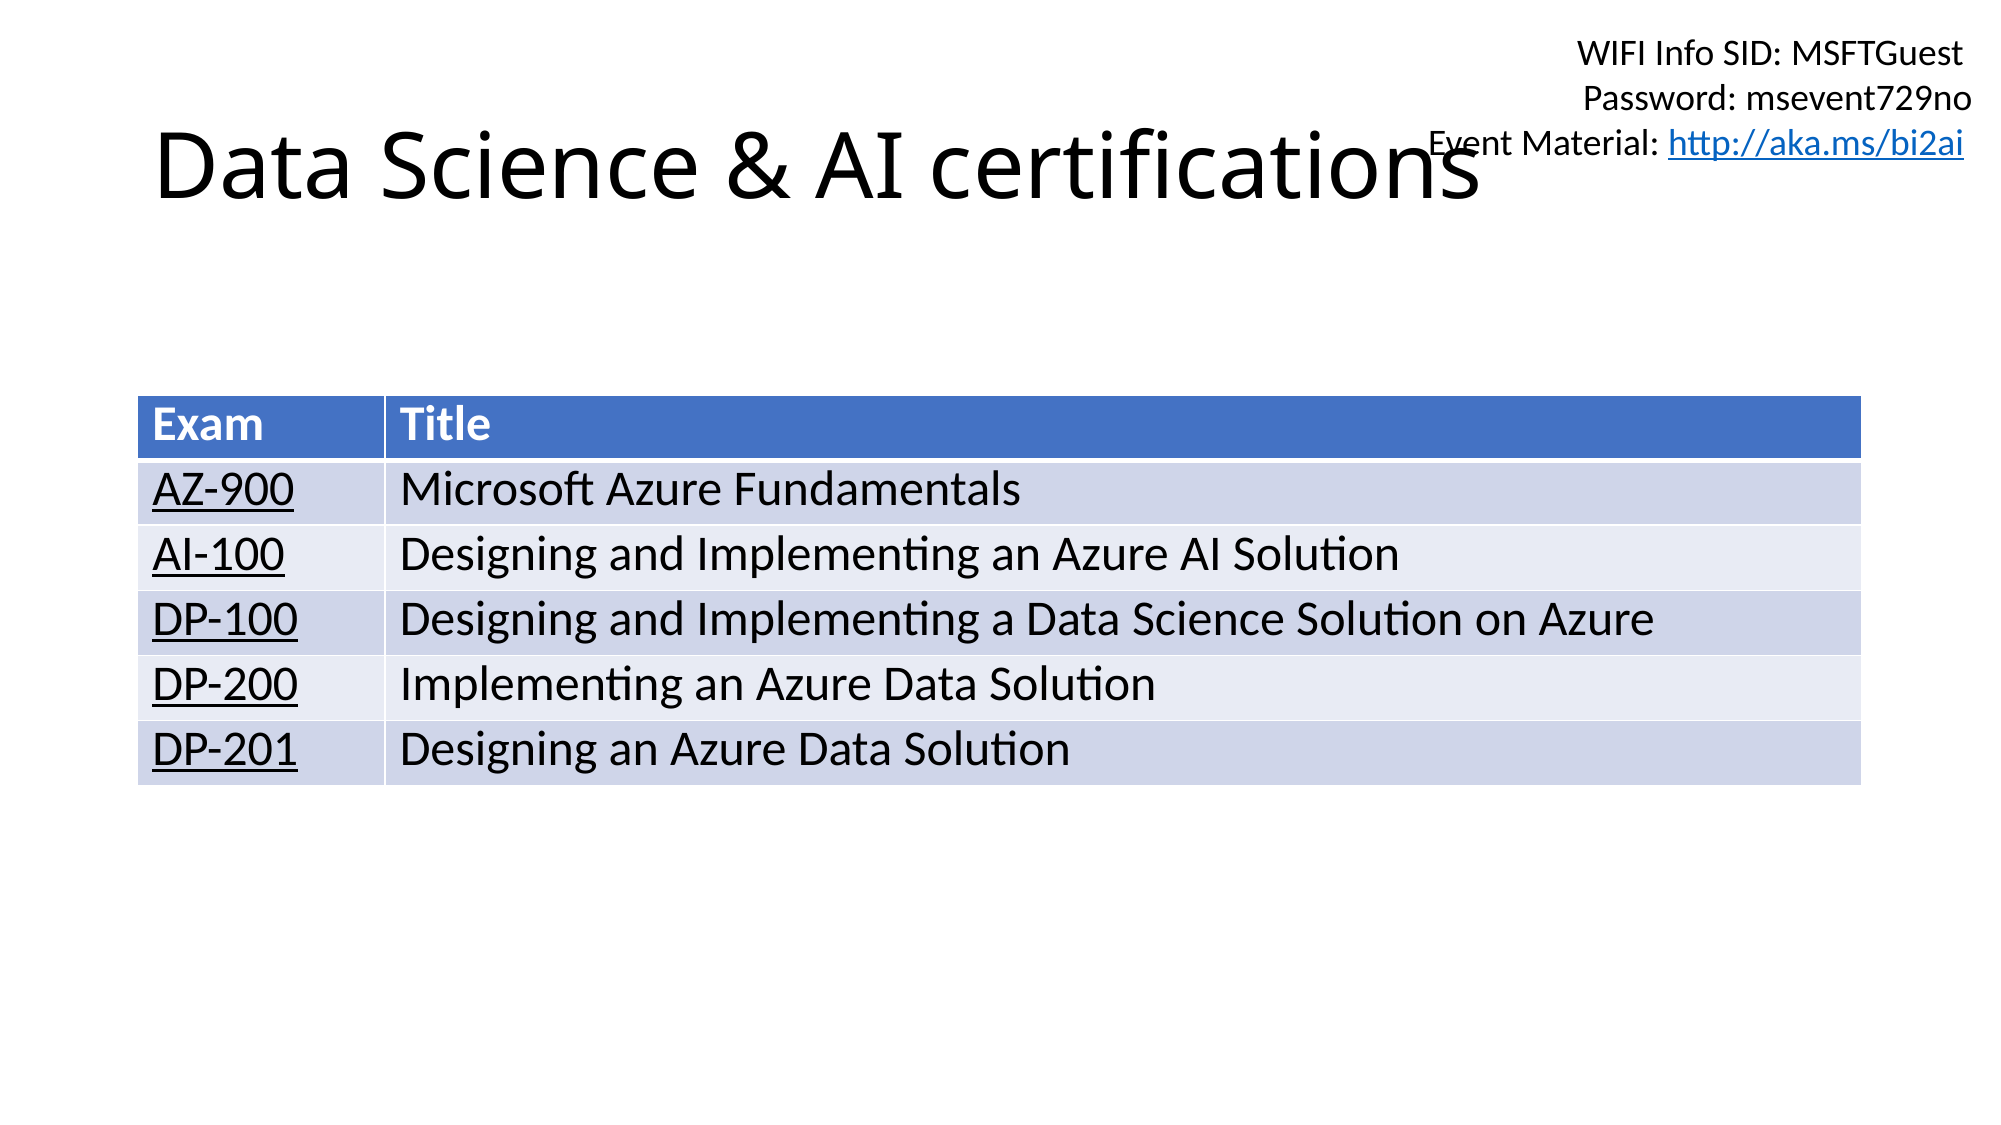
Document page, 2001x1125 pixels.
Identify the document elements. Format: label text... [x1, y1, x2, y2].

table_header Title [386, 396, 1861, 458]
table_header Exam [138, 396, 384, 458]
table_cell DP-100 [138, 591, 384, 655]
table_cell DP-200 [138, 656, 384, 720]
table_cell Implementing an Azure Data Solution [386, 656, 1861, 720]
title Data Science & AI certifications [137, 59, 1863, 278]
table_cell Designing and Implementing a Data Science Solution on Azure [386, 591, 1861, 655]
table_cell DP-201 [138, 721, 384, 785]
table_cell AZ-900 [138, 463, 384, 524]
table_cell Designing an Azure Data Solution [386, 721, 1861, 785]
table_cell Designing and Implementing an Azure AI Solution [386, 526, 1861, 590]
table_cell AI-100 [138, 526, 384, 590]
table_cell Microsoft Azure Fundamentals [386, 463, 1861, 524]
